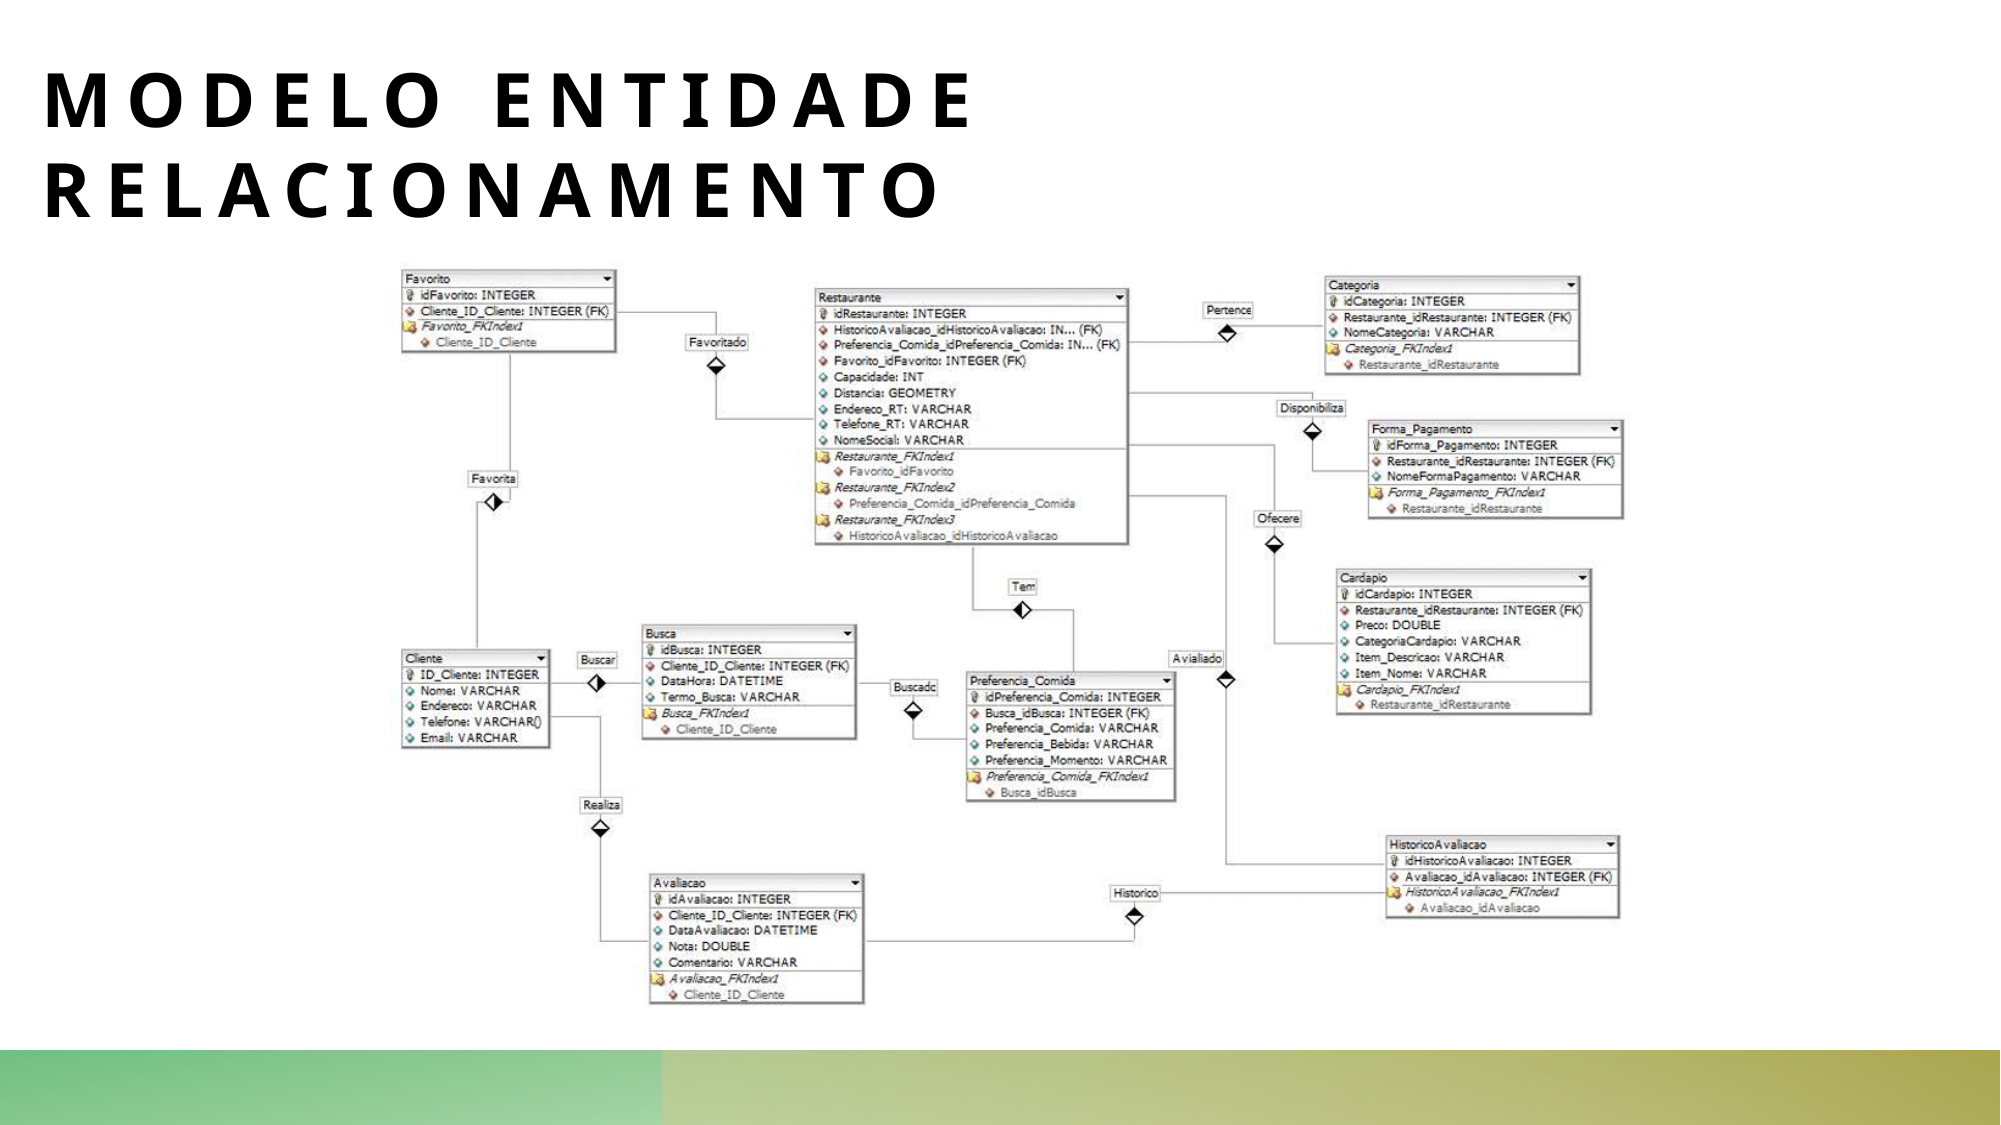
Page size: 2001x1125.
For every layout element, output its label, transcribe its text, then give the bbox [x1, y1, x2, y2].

title Modelo entidade relacionamento [41, 29, 1722, 233]
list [377, 231, 1651, 1049]
